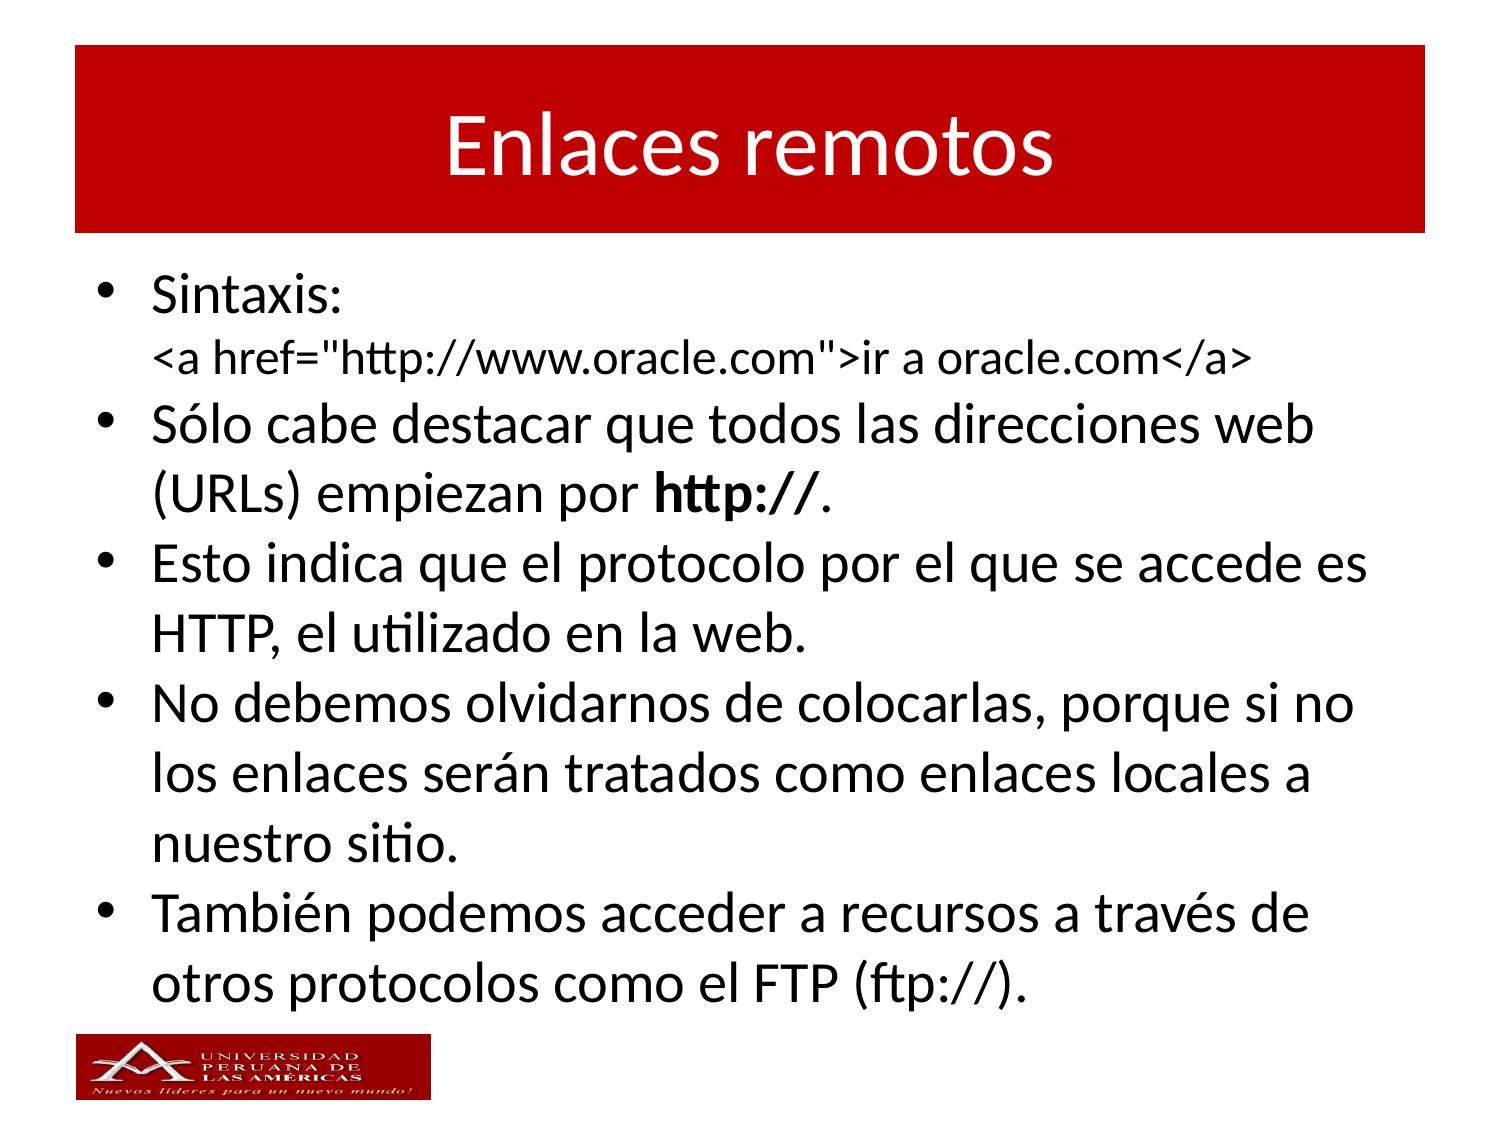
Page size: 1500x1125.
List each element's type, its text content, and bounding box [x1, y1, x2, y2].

text_box Sintaxis: <a href="http://www.oracle.com">ir a oracle.com</a> Sólo cabe destacar que todos las direcciones web (URLs) empiezan por http://. Esto indica que el protocolo por el que se accede es HTTP, el utilizado en la web. No debemos olvidarnos de colocarlas, porque si no los enlaces serán tratados como enlaces locales a nuestro sitio. También podemos acceder a recursos a través de otros protocolos como el FTP (ftp://). [80, 247, 1416, 1022]
picture [76, 1034, 432, 1100]
title Enlaces remotos [75, 45, 1425, 233]
